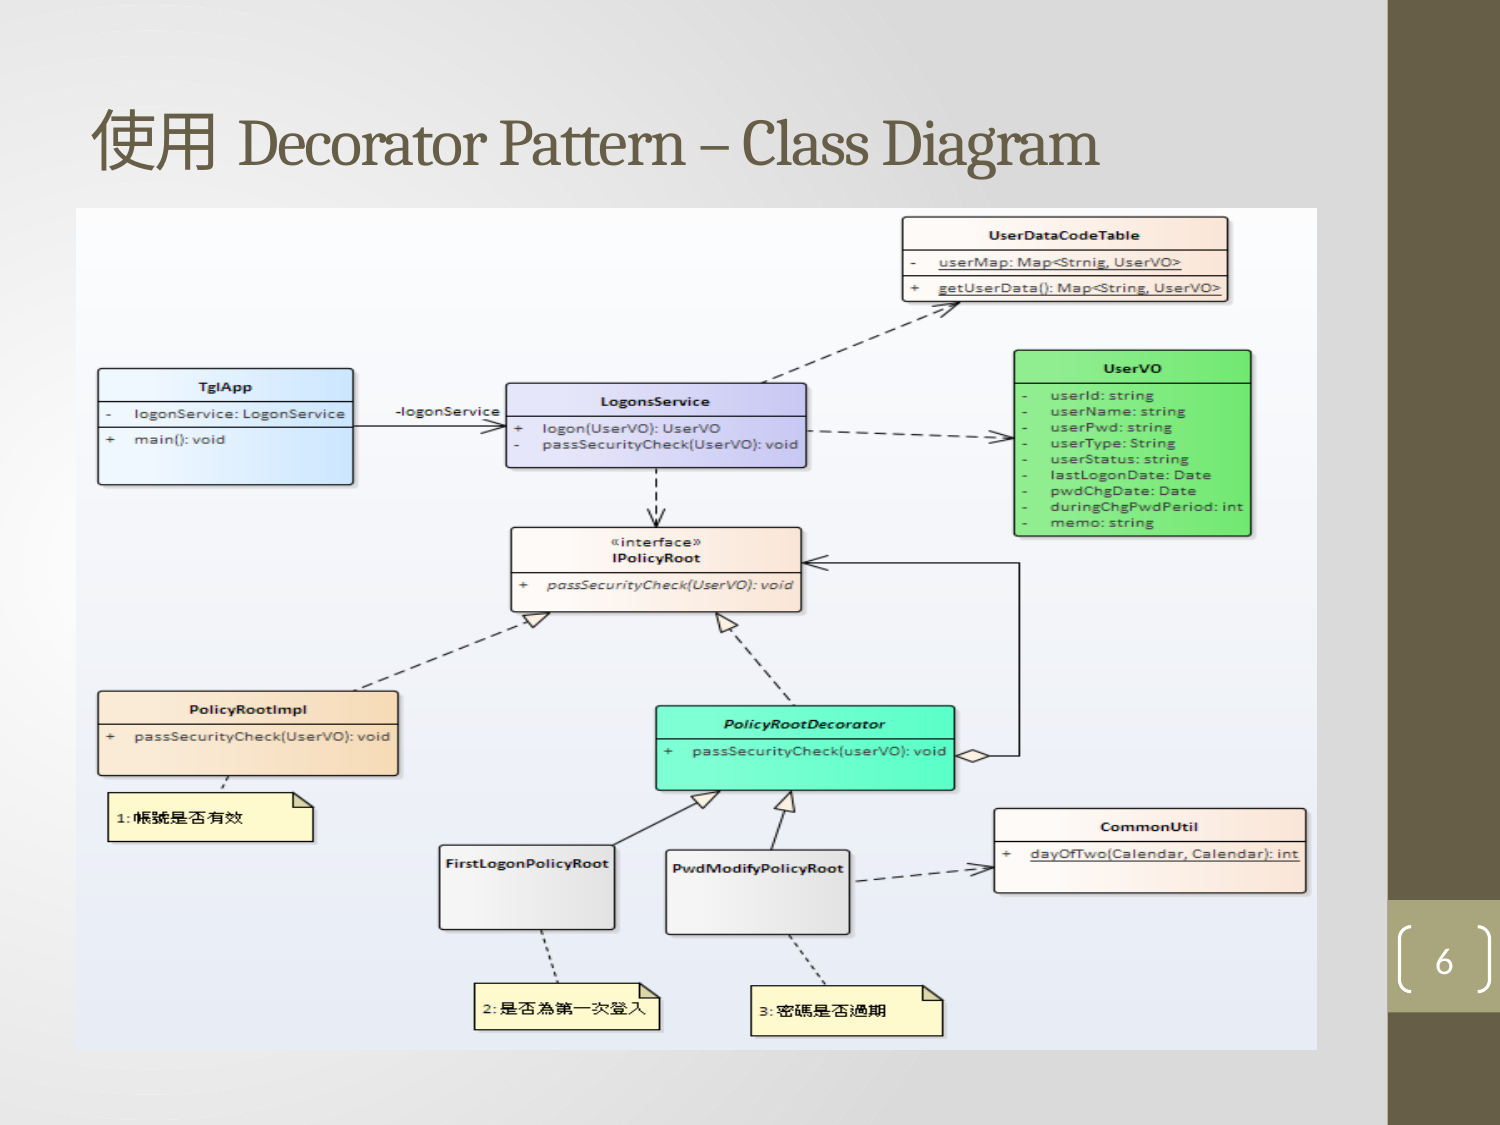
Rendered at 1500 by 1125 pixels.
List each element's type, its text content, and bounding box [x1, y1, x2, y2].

picture [76, 207, 1318, 1050]
title 使用Decorator Pattern – Class Diagram [75, 45, 1325, 205]
slide_number 5 [1397, 925, 1492, 994]
